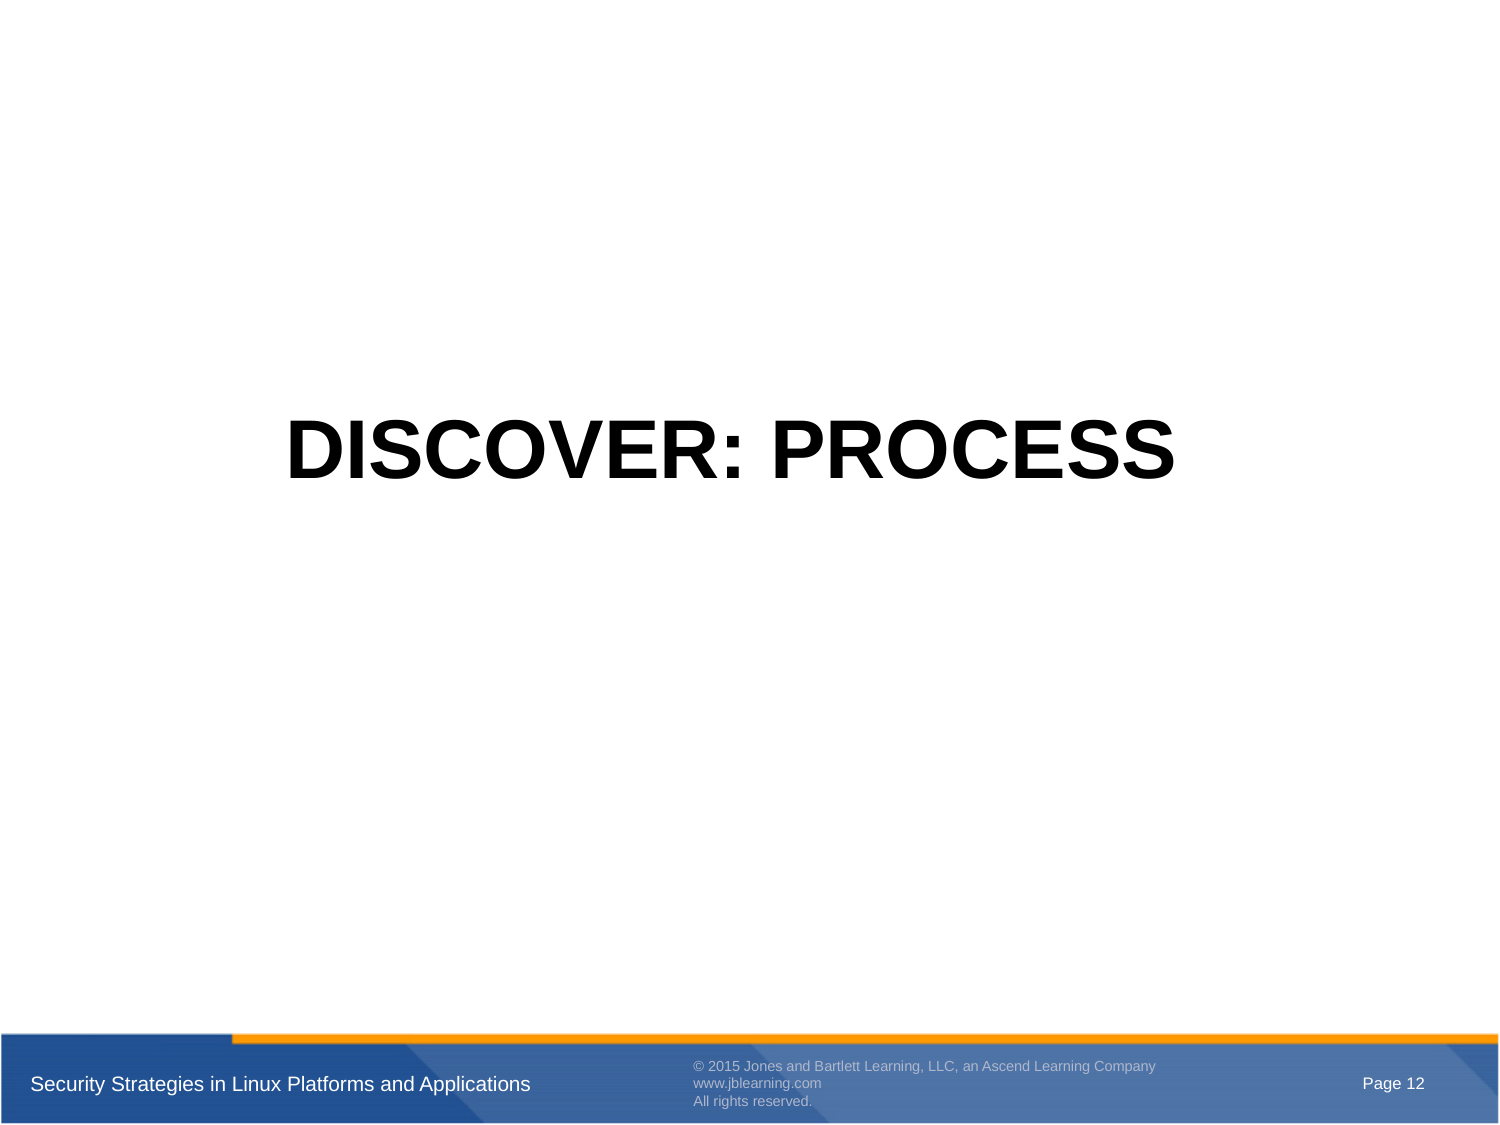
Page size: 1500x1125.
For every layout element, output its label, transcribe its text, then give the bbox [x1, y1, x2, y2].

title DISCOVER: PROCESS [74, 287, 1388, 801]
picture [0, 1032, 1500, 1125]
